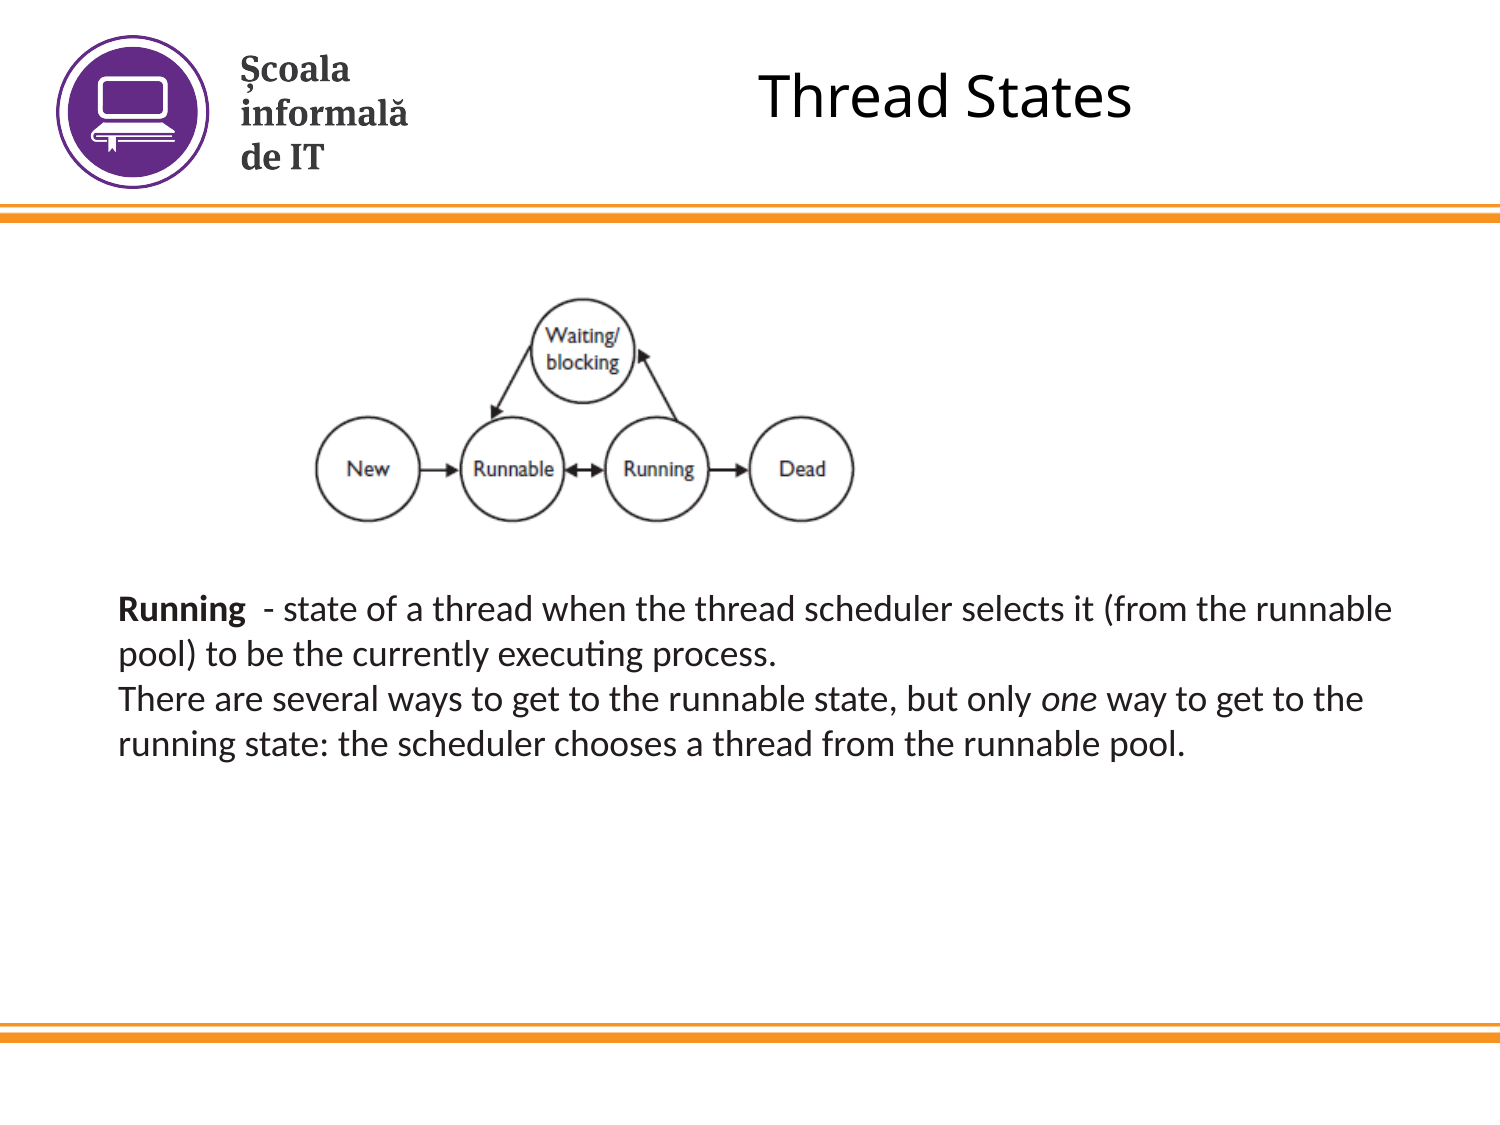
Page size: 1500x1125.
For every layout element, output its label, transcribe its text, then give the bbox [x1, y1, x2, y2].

picture [0, 204, 1500, 223]
picture [56, 35, 408, 189]
picture [0, 1023, 1500, 1043]
text_box Running - state of a thread when the thread scheduler selects it (from the runnable pool) to be the currently executing process. There are several ways to get to the runnable state, but only one way to get to the running state: the scheduler chooses a thread from the runnable pool. [103, 576, 1425, 816]
picture [294, 271, 881, 544]
text_box Thread States [481, 45, 1425, 143]
